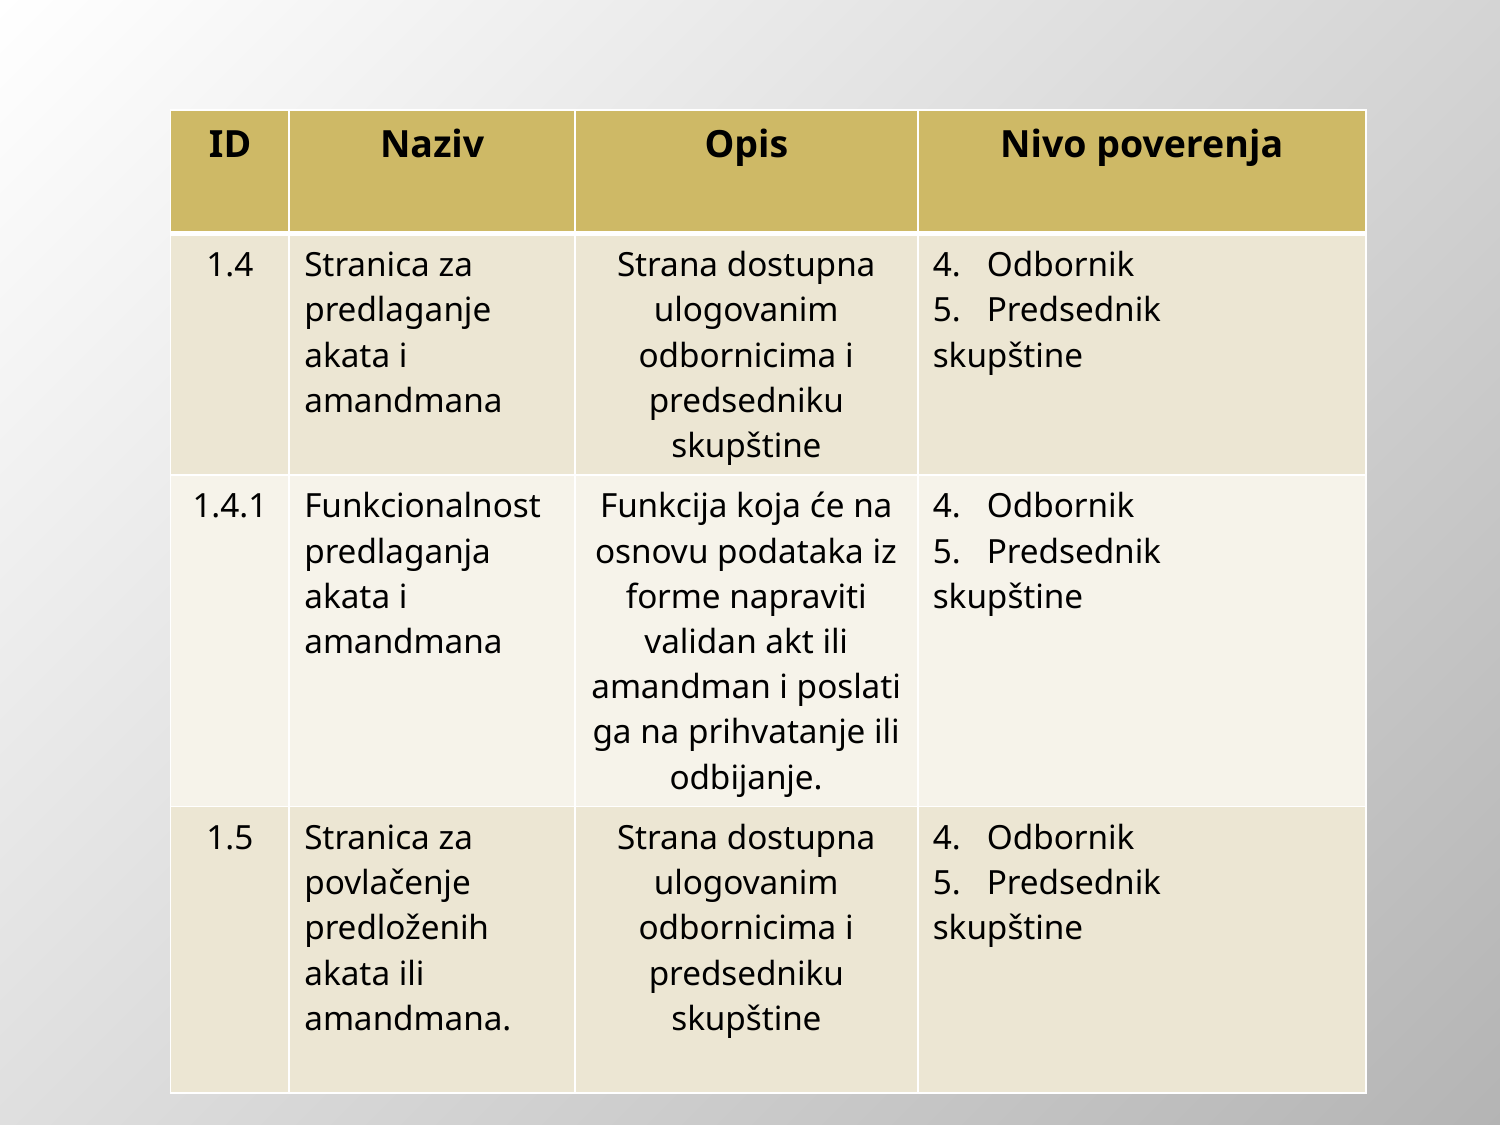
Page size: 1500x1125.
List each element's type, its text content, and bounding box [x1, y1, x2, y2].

table_cell Strana dostupna ulogovanim odbornicima i predsedniku skupštine [576, 236, 917, 474]
table_header ID [171, 111, 288, 231]
table_cell Funkcija koja će na osnovu podataka iz forme napraviti validan akt ili amandman i poslati ga na prihvatanje ili odbijanje. [576, 476, 917, 806]
table_cell Funkcionalnost predlaganja akata i amandmana [290, 476, 574, 806]
table_cell 1.4.1 [171, 476, 288, 806]
table_cell Stranica za povlačenje predloženih akata ili amandmana. [290, 807, 574, 1092]
table_cell Stranica za predlaganje akata i amandmana [290, 236, 574, 474]
table_cell 1.4 [171, 236, 288, 474]
table_header Opis [576, 111, 917, 231]
table_header Nivo poverenja [919, 111, 1365, 231]
table_cell Strana dostupna ulogovanim odbornicima i predsedniku skupštine [576, 807, 917, 1092]
table_cell 4. Odbornik 5. Predsednik skupštine [919, 807, 1365, 1092]
table_header Naziv [290, 111, 574, 231]
table_cell 4. Odbornik 5. Predsednik skupštine [919, 236, 1365, 474]
table_cell 4. Odbornik 5. Predsednik skupštine [919, 476, 1365, 806]
table_cell 1.5 [171, 807, 288, 1092]
